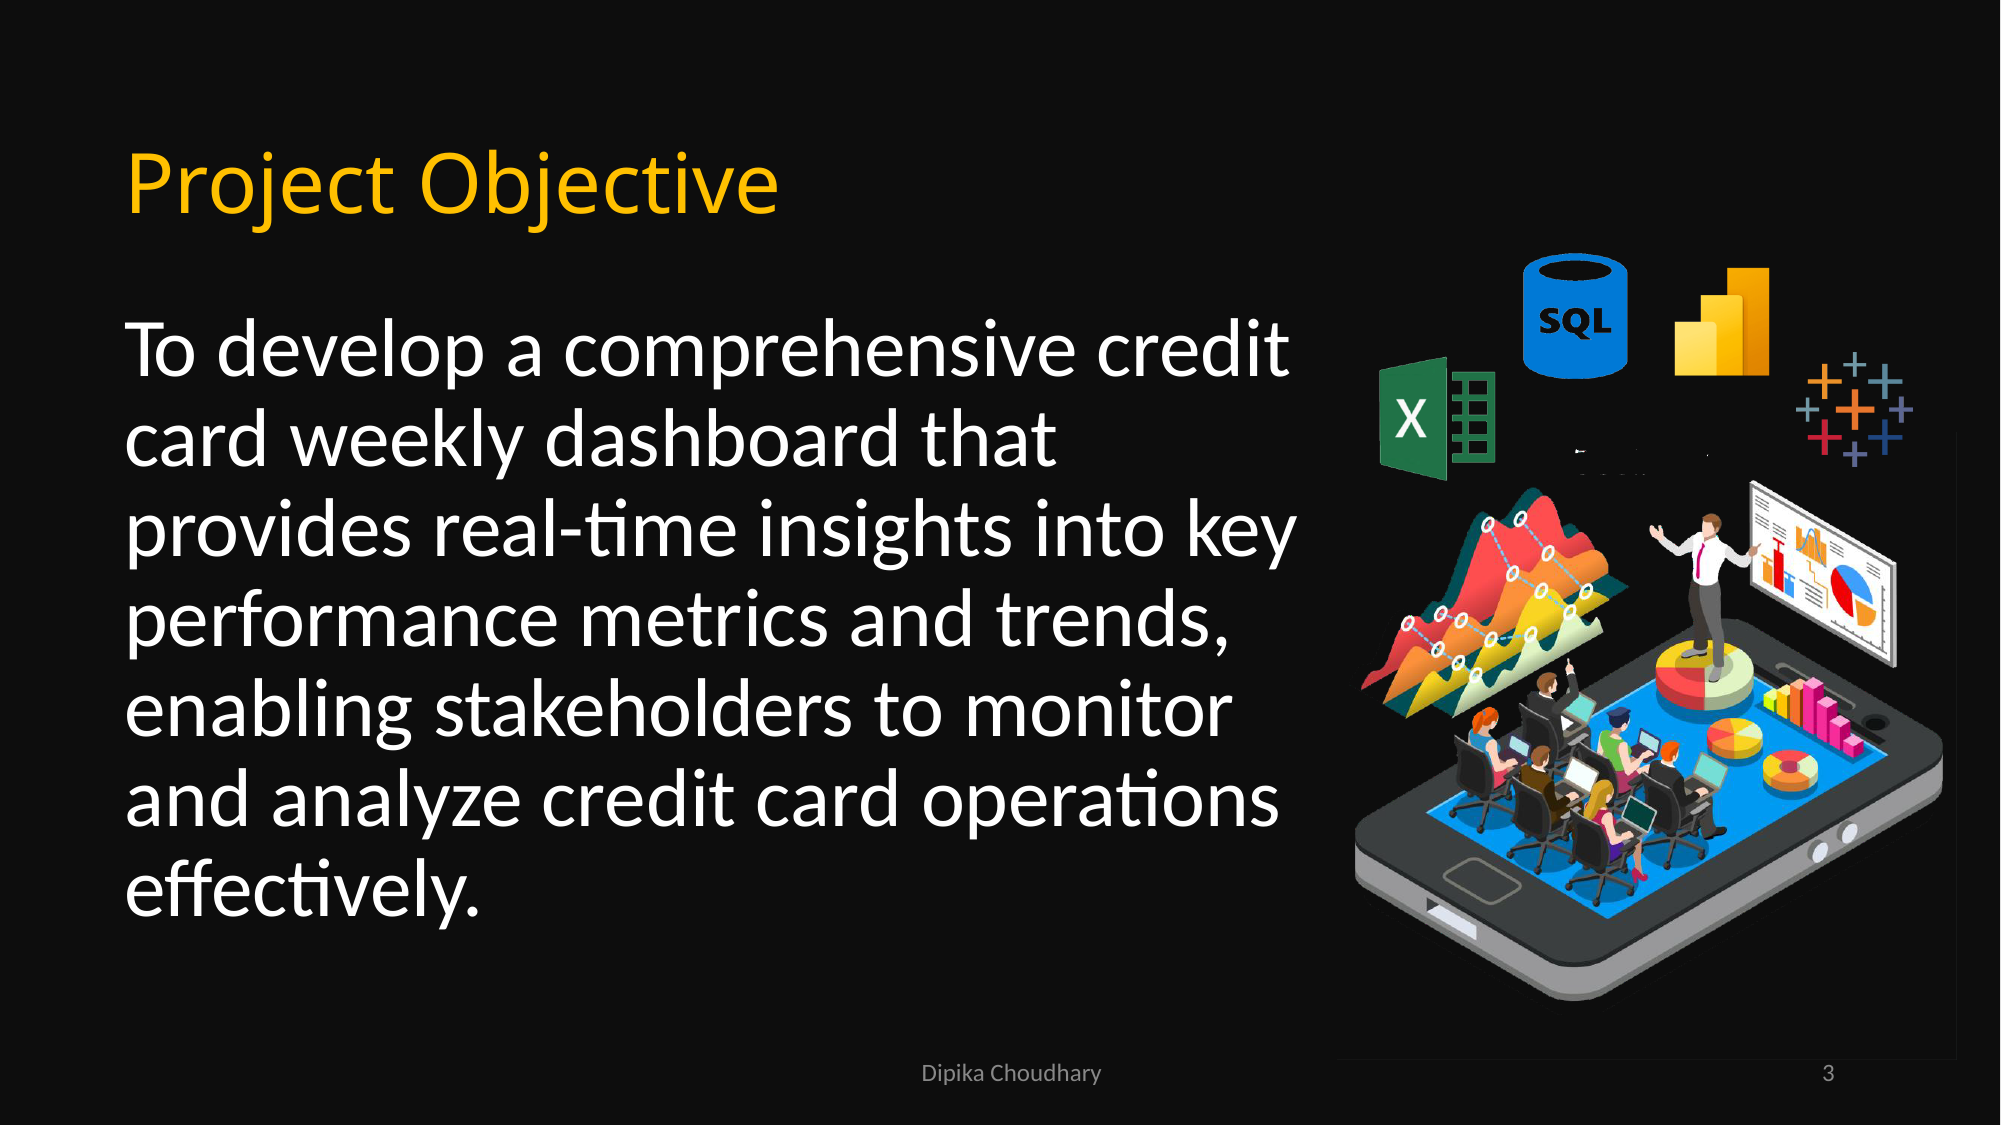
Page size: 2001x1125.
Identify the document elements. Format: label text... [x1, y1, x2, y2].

footer Dipika Choudhary [919, 1060, 1113, 1125]
text_box Project Objective To develop a comprehensive credit card weekly dashboard that provides real-time insights into key performance metrics and trends, enabling stakeholders to monitor and analyze credit card operations effectively. [122, 128, 1304, 935]
slide_number 3 [1815, 1069, 1856, 1125]
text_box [1337, 253, 1957, 1061]
